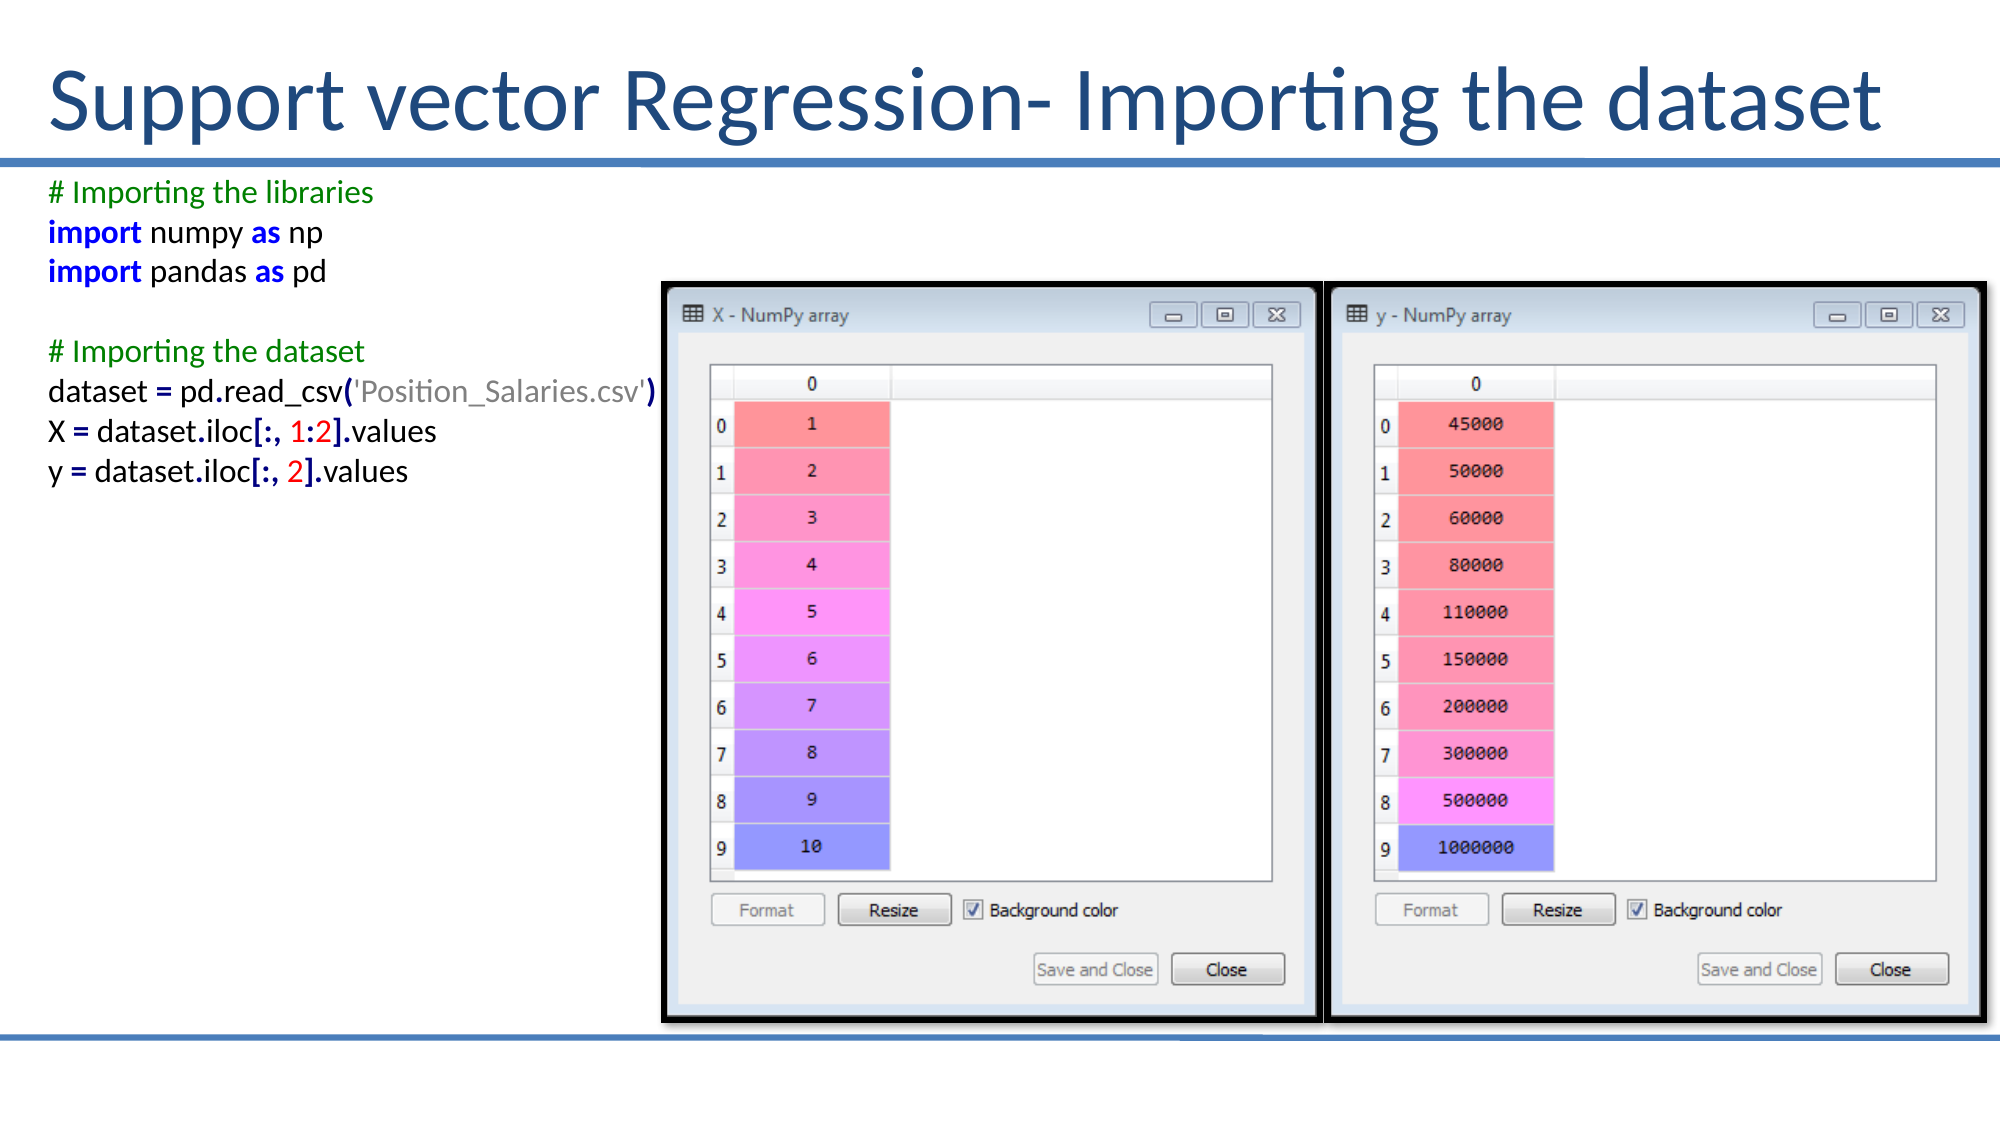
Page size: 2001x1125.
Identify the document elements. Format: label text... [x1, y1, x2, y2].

picture [1330, 286, 1981, 1017]
picture [666, 286, 1318, 1017]
text_box # Importing the libraries import numpy as np import pandas as pd # Importing the dataset dataset = pd.read_csv('Position_Salaries.csv') X = dataset.iloc[:, 1:2].values y = dataset.iloc[:, 2].values [33, 162, 1034, 497]
title Support vector Regression- Importing the dataset [33, 24, 1914, 163]
